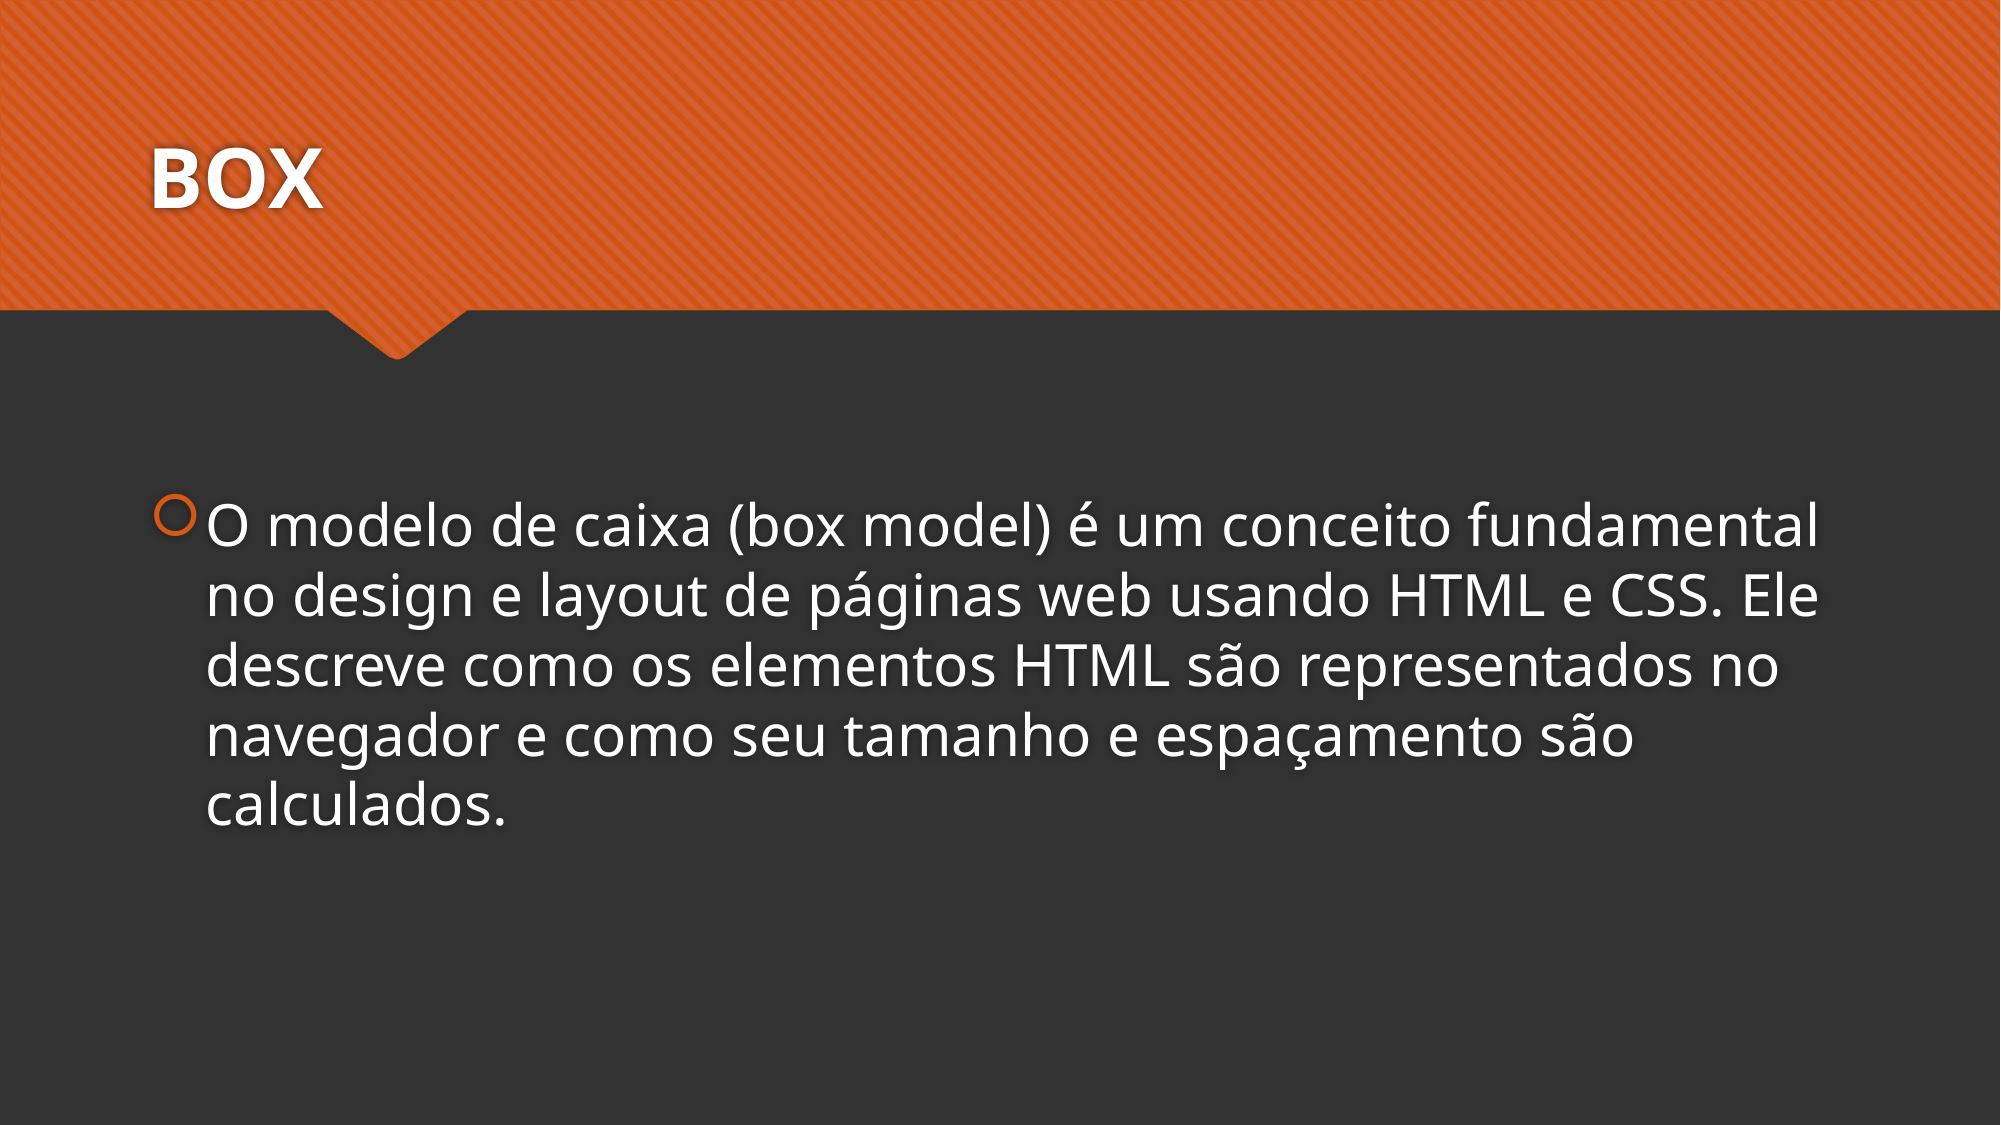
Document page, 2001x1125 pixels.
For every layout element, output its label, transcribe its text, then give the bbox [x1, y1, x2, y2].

list O modelo de caixa (box model) é um conceito fundamental no design e layout de páginas web usando HTML e CSS. Ele descreve como os elementos HTML são representados no navegador e como seu tamanho e espaçamento são calculados. [134, 364, 1866, 962]
title BOX [132, 73, 1868, 233]
